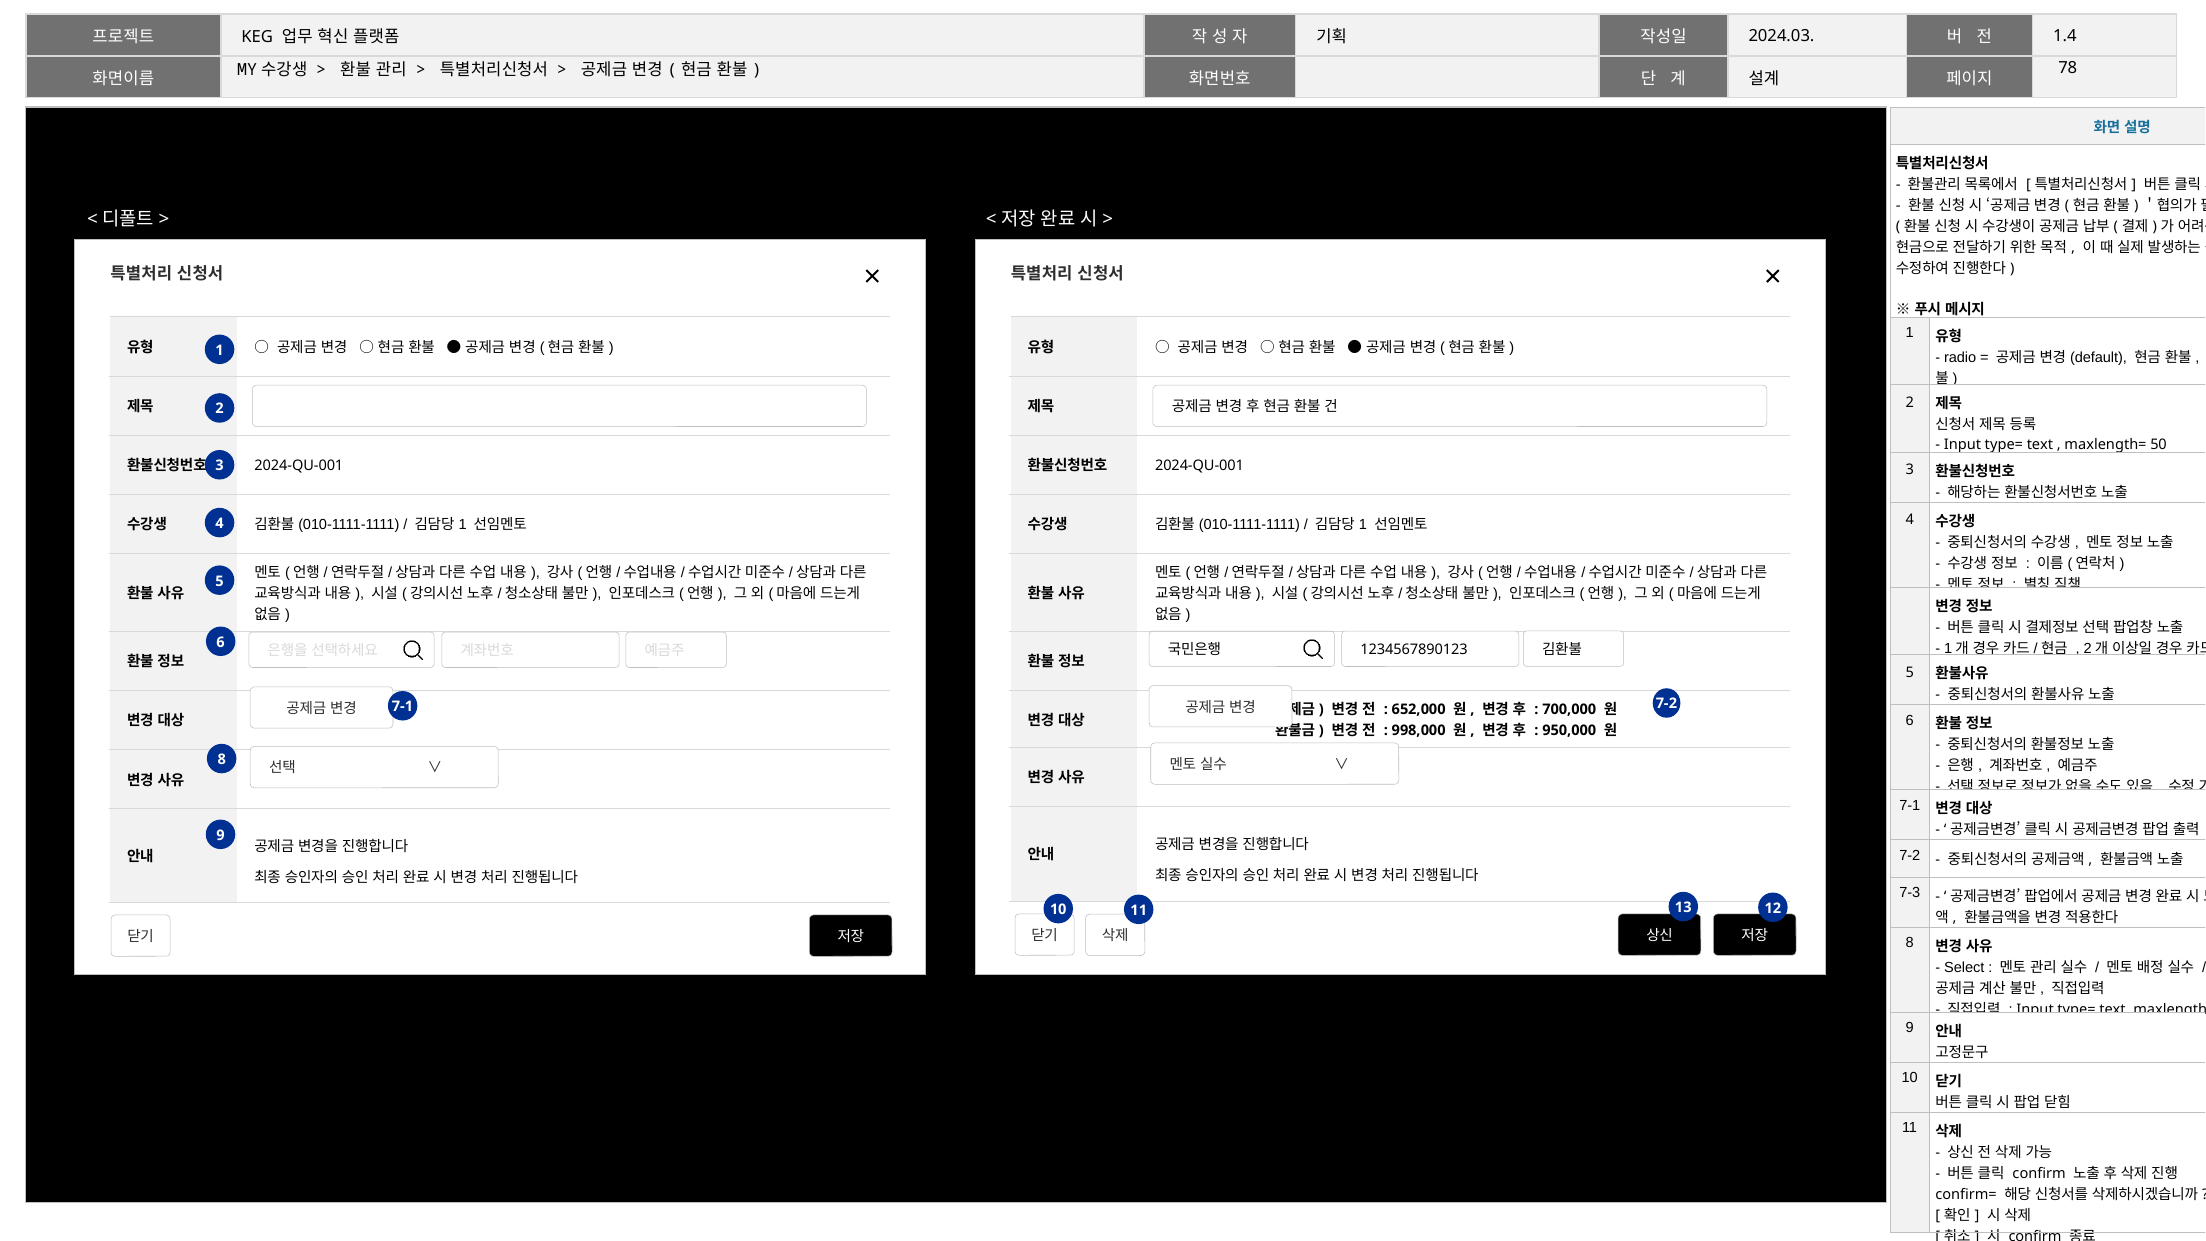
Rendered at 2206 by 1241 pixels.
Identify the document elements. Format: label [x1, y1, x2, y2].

table_cell [1930, 1013, 2206, 1062]
table_cell [110, 554, 890, 631]
table_cell [1011, 377, 1790, 435]
table_cell [1930, 655, 2206, 704]
table_cell [1930, 318, 2206, 384]
table_header [110, 317, 890, 376]
table_cell [1891, 1013, 1929, 1062]
table_cell [1930, 588, 2206, 654]
table_cell [1891, 928, 1929, 1012]
table_cell [1930, 840, 2206, 877]
title [220, 56, 830, 81]
table_cell [1891, 1113, 1929, 1232]
table_cell [1891, 588, 1929, 654]
table_cell [1011, 807, 1790, 901]
table_cell [1011, 495, 1790, 553]
table_cell [1891, 705, 1929, 789]
table_cell [1891, 145, 2206, 317]
table_cell [1011, 748, 1790, 806]
table_cell [1930, 453, 2206, 502]
table_cell [1930, 385, 2206, 452]
table_cell [1891, 503, 1929, 587]
table_cell [1891, 840, 1929, 877]
table_cell [110, 750, 890, 808]
text_box [985, 188, 1114, 237]
table_cell [1011, 691, 1790, 747]
table_cell [110, 809, 890, 902]
table_cell [1930, 1113, 2206, 1232]
text_box [975, 239, 1826, 975]
table_cell [1011, 436, 1790, 494]
table_cell [1011, 554, 1790, 631]
table_cell [1891, 878, 1929, 927]
table_cell [1930, 878, 2206, 927]
table_cell [110, 436, 890, 494]
text_box [74, 239, 926, 975]
table_cell [110, 632, 890, 690]
table_cell [1891, 790, 1929, 839]
table_header [1891, 108, 2206, 144]
table_cell [1891, 1063, 1929, 1112]
table_cell [110, 691, 890, 749]
table_cell [110, 495, 890, 553]
table_cell [1930, 790, 2206, 839]
table_header [1011, 317, 1790, 376]
table_cell [1930, 705, 2206, 789]
slide_number [2043, 56, 2152, 80]
table_cell [1891, 385, 1929, 452]
table_cell [1930, 928, 2206, 1012]
table_cell [110, 377, 890, 435]
table_cell [1011, 632, 1790, 690]
table_cell [1930, 503, 2206, 587]
table_cell [1891, 655, 1929, 704]
table_cell [1891, 453, 1929, 502]
table_cell [1891, 318, 1929, 384]
table_cell [1930, 1063, 2206, 1112]
text_box [86, 188, 170, 237]
